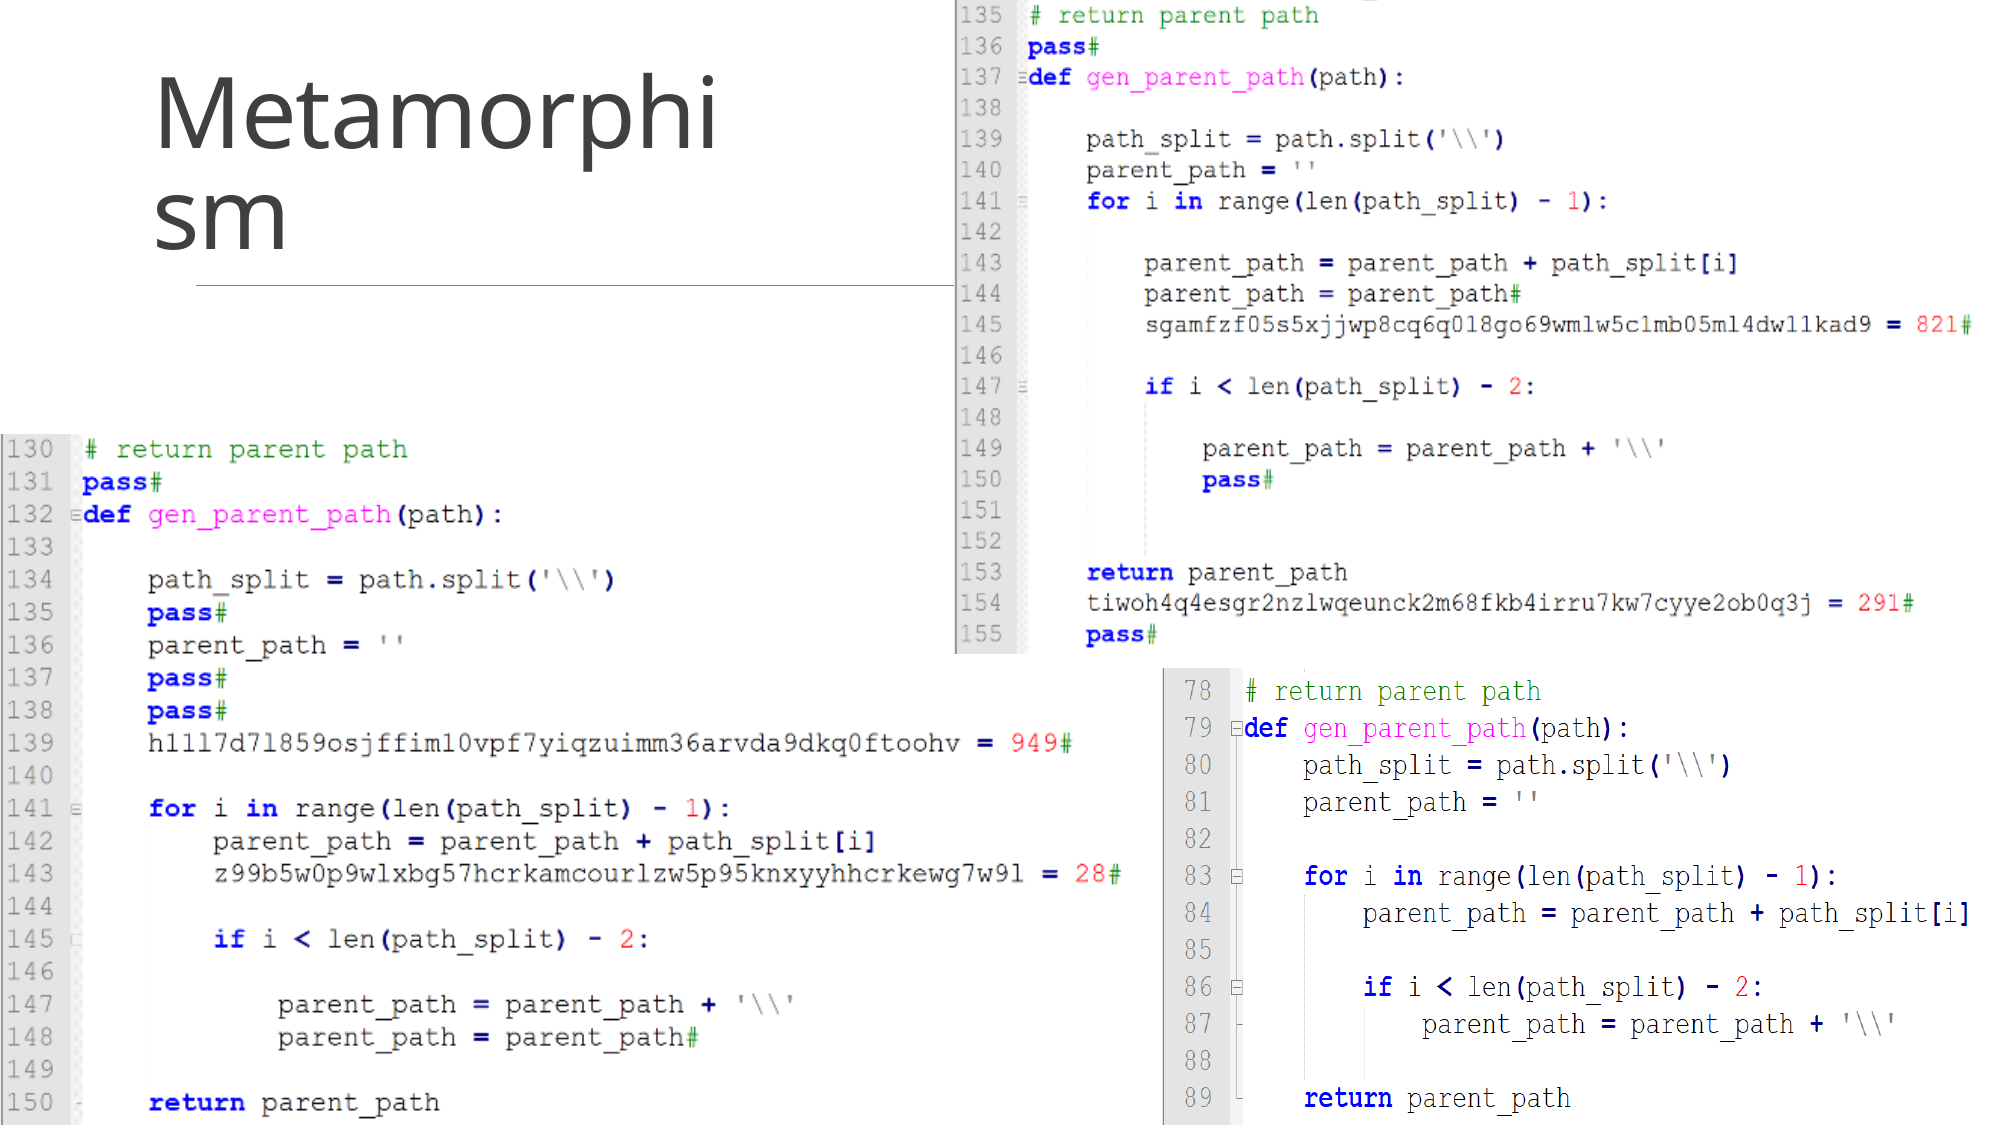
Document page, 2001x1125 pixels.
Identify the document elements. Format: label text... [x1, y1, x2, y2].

title Metamorphism [137, 59, 752, 278]
picture [0, 0, 2000, 1125]
